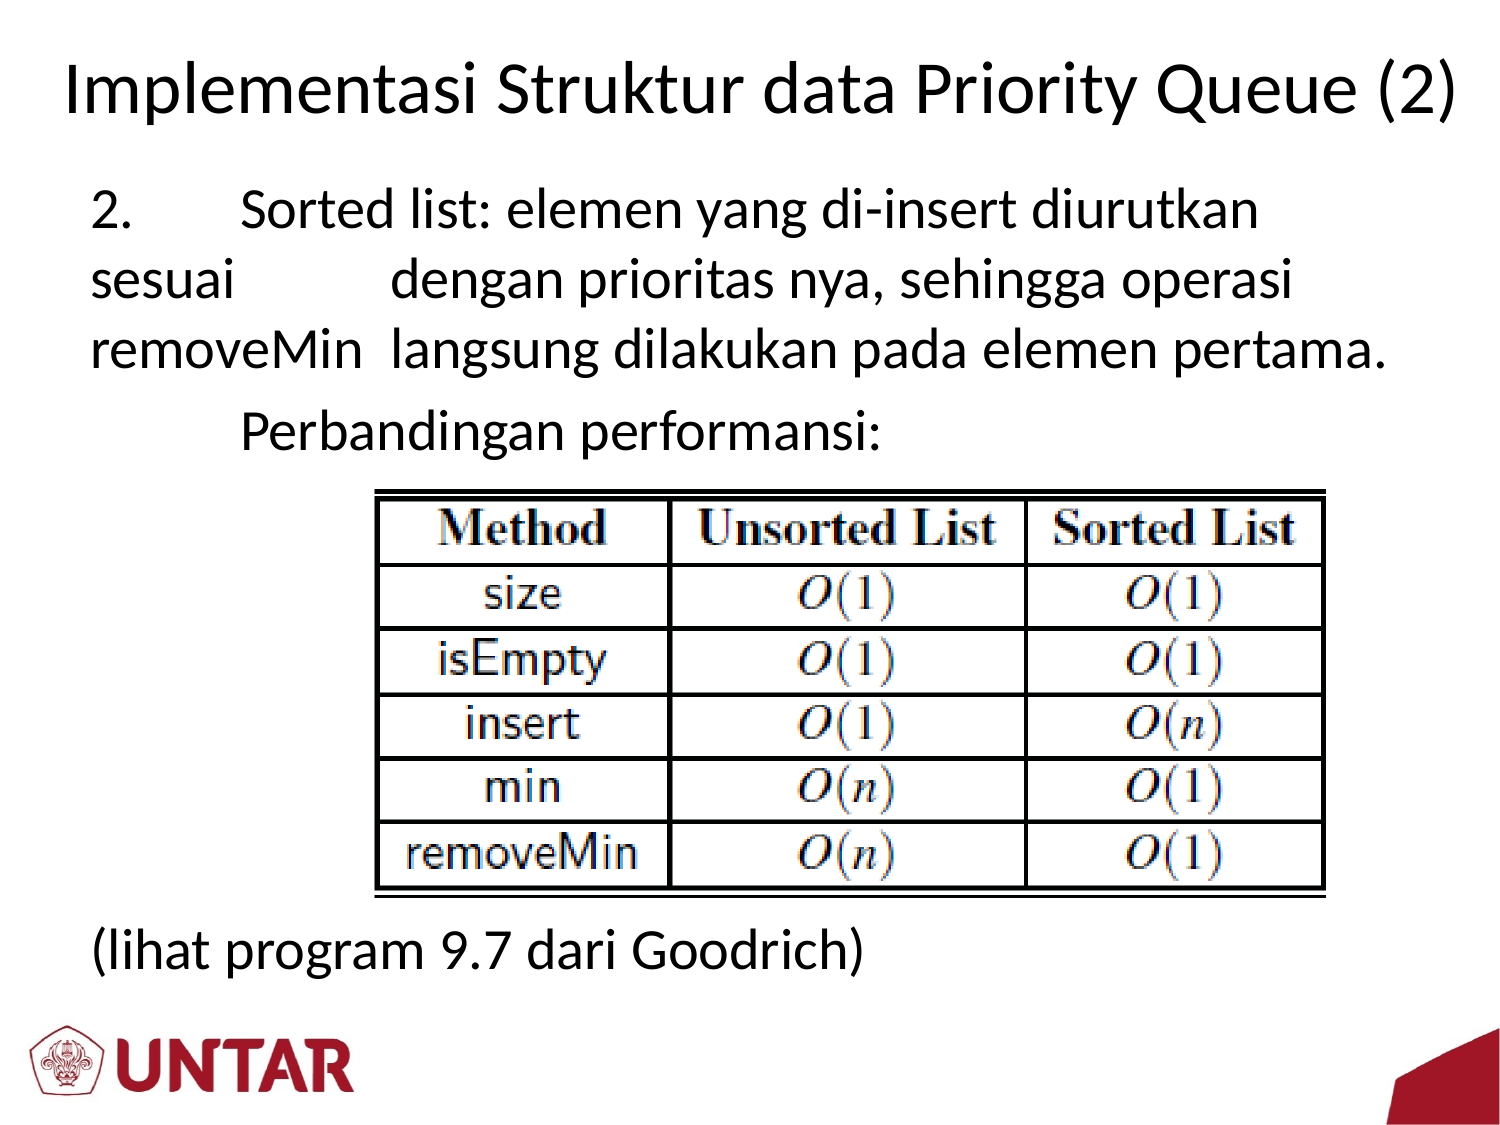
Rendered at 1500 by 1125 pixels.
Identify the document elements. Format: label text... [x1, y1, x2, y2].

picture [0, 0, 1500, 1125]
title Implementasi Struktur data Priority Queue (2) [37, 4, 1488, 163]
list 2. Sorted list: elemen yang di-insert diurutkan sesuai dengan prioritas nya, sehingga operasi removeMin langsung dilakukan pada elemen pertama. Perbandingan performansi: (lihat program 9.7 dari Goodrich) [75, 162, 1425, 1005]
